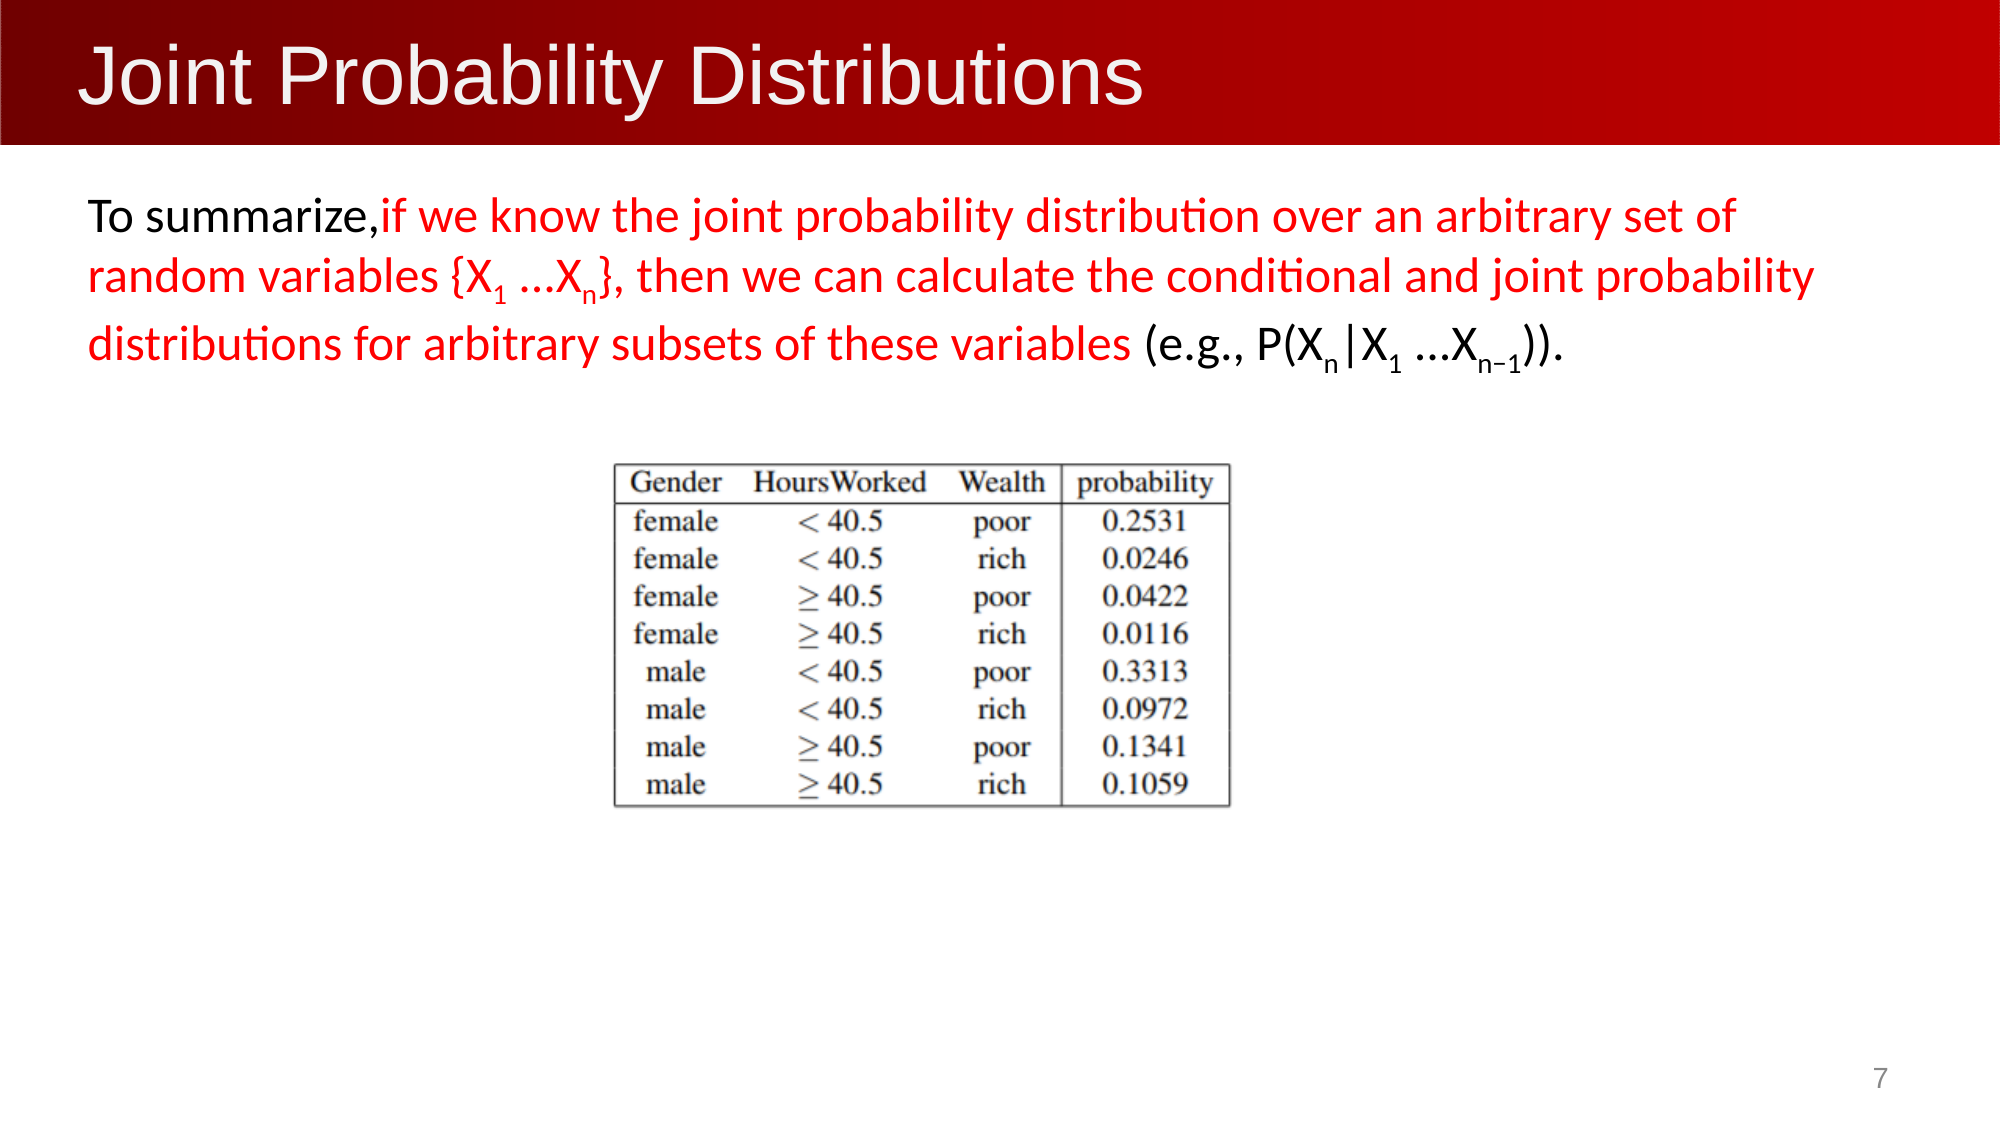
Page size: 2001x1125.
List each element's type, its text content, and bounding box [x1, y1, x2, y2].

text_box To summarize,if we know the joint probability distribution over an arbitrary set of random variables {X1 ...Xn}, then we can calculate the conditional and joint probability distributions for arbitrary subsets of these variables (e.g., P(Xn|X1 ...Xn−1)). [72, 174, 1900, 387]
picture [499, 423, 1379, 867]
title Joint Probability Distributions [75, 18, 1263, 174]
slide_number 7 [1850, 1059, 1910, 1103]
picture [0, 0, 2000, 145]
